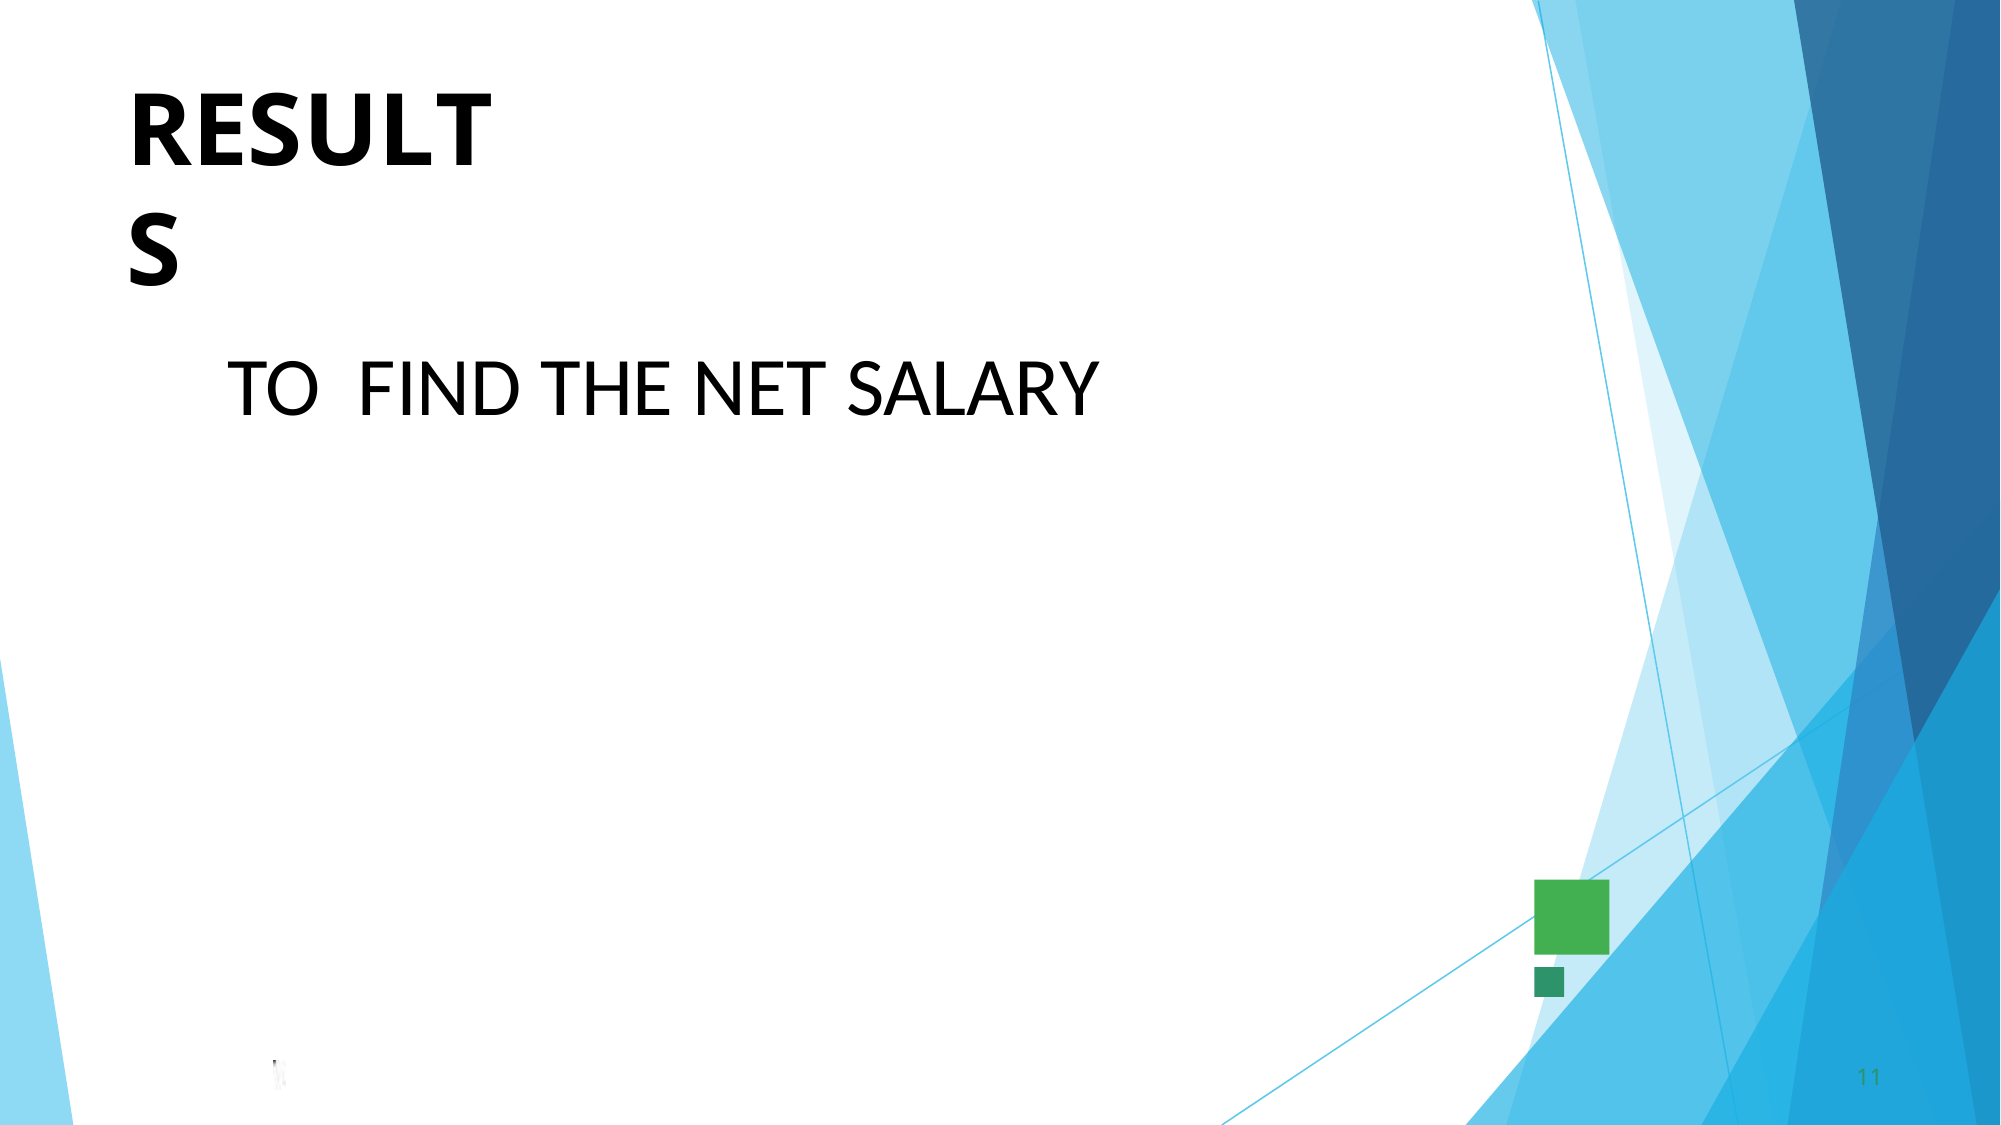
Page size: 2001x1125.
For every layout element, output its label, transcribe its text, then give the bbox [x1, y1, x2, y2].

text_box 11 [1849, 1061, 1888, 1095]
picture [273, 1060, 287, 1091]
title RESULTS [123, 63, 524, 306]
text_box TO FIND THE NET SALARY [212, 324, 1313, 440]
text_box [1534, 967, 1565, 997]
text_box [1534, 879, 1610, 955]
